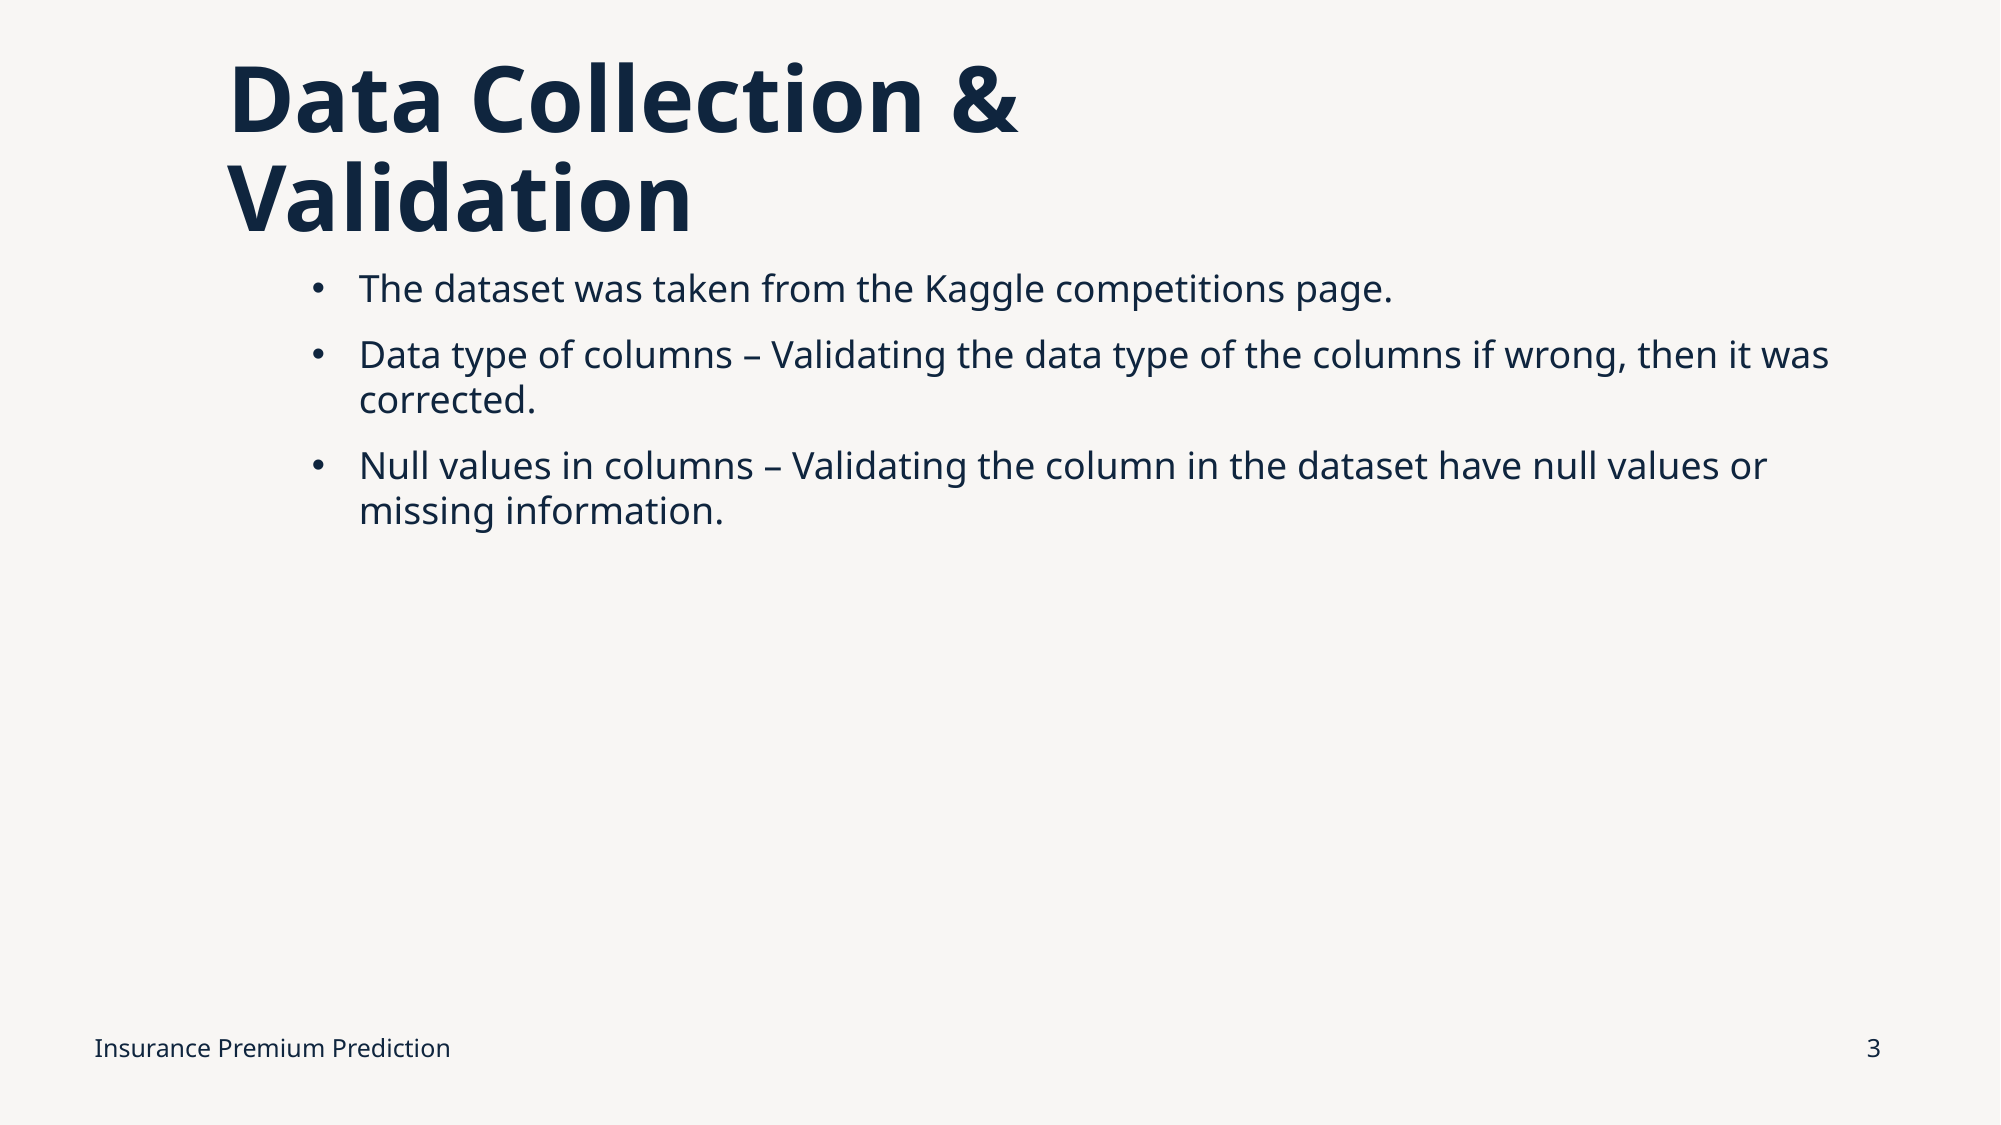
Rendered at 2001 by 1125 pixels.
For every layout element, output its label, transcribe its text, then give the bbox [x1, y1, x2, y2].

title Data Collection & Validation [212, 103, 1315, 201]
list The dataset was taken from the Kaggle competitions page. Data type of columns – Validating the data type of the columns if wrong, then it was corrected. Null values in columns – Validating the column in the dataset have null values or missing information. [296, 257, 1851, 735]
footer Insurance Premium Prediction [79, 1020, 755, 1080]
slide_number 3 [1836, 1020, 1912, 1080]
